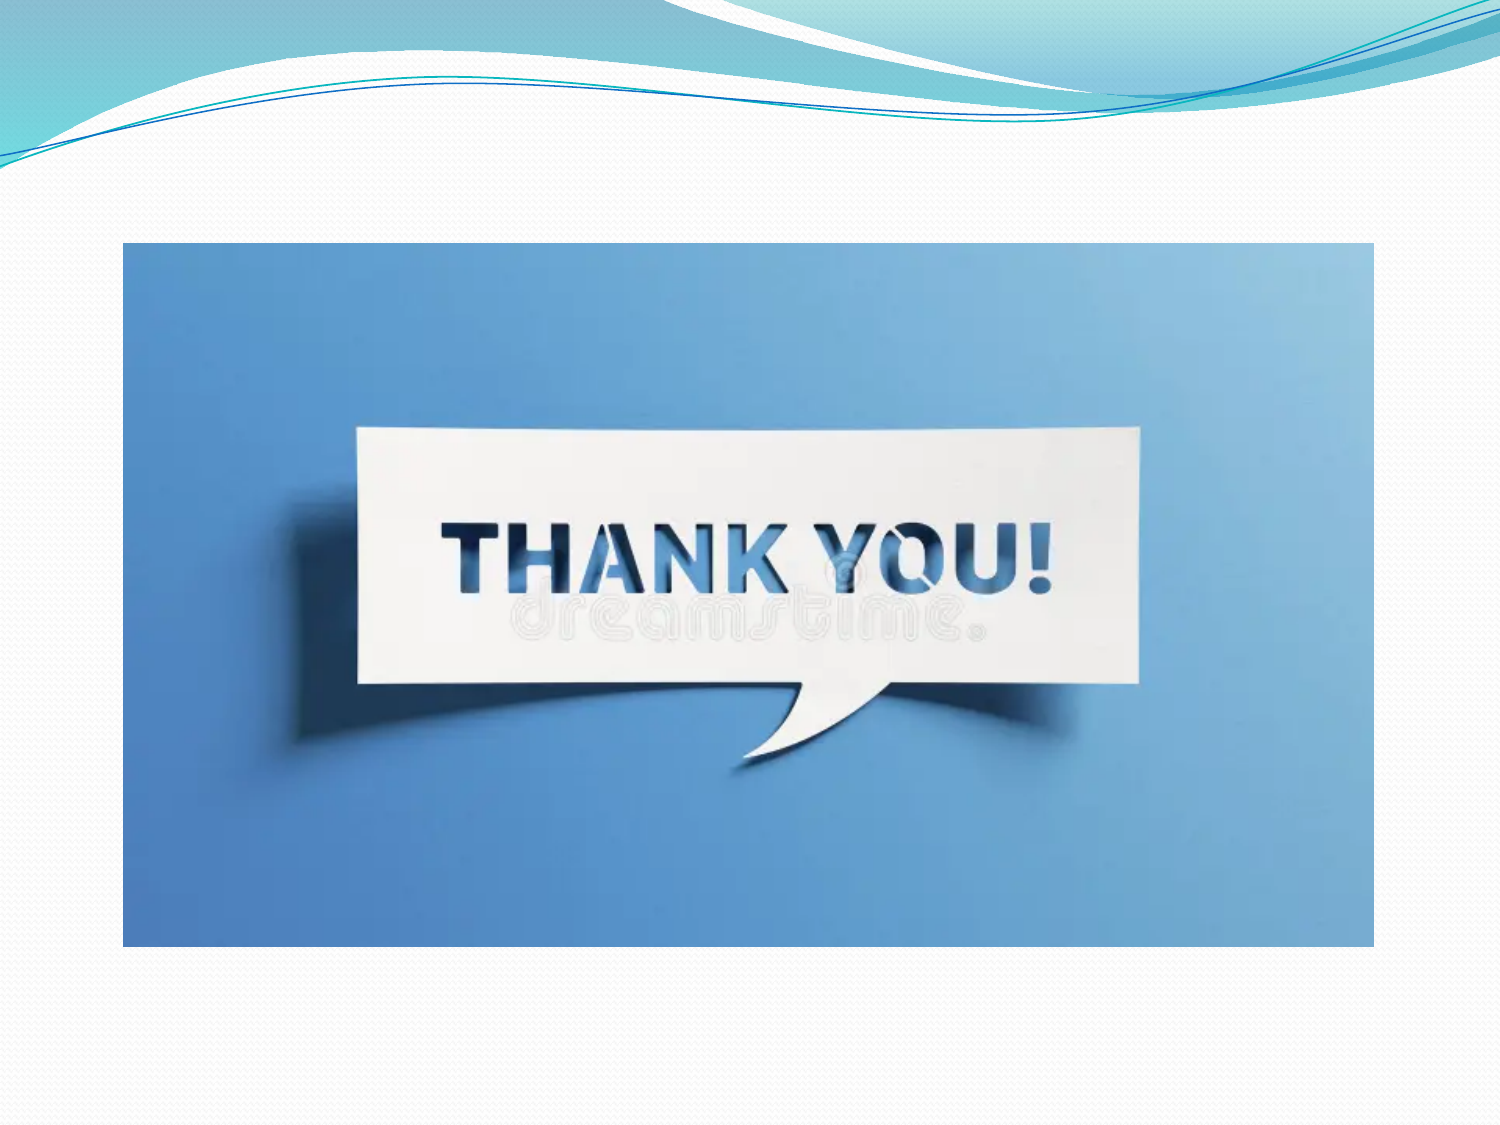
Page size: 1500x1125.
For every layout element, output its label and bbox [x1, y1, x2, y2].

list [123, 243, 1375, 947]
